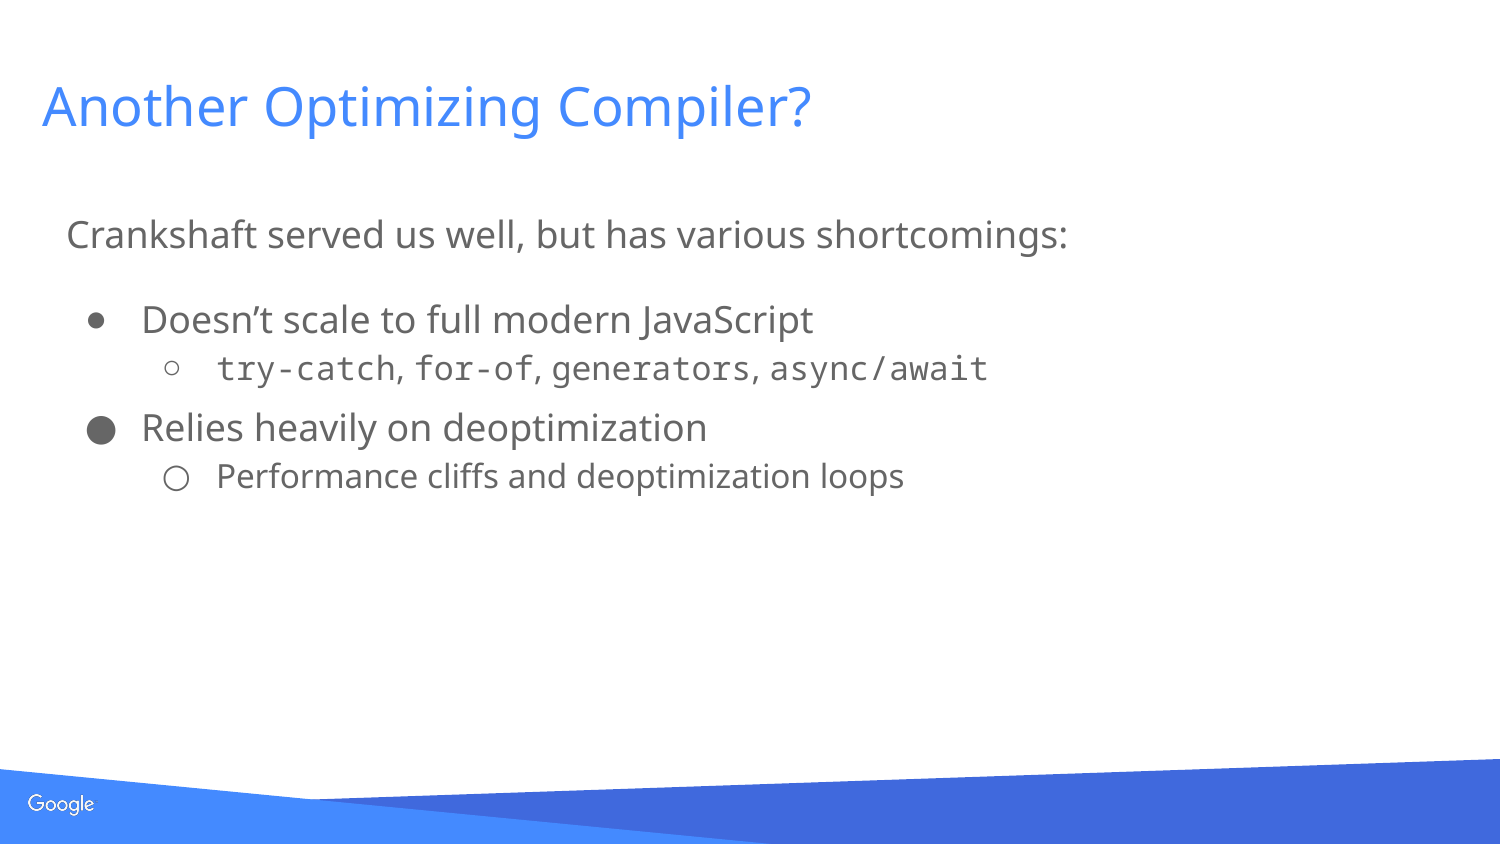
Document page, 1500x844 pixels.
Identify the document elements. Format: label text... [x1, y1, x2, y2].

text_box Crankshaft served us well, but has various shortcomings: Doesn’t scale to full modern JavaScript try-catch, for-of, generators, async/await Relies heavily on deoptimization Performance cliffs and deoptimization loops [51, 188, 1449, 750]
title Another Optimizing Compiler? [27, 57, 1113, 182]
picture [28, 794, 98, 816]
